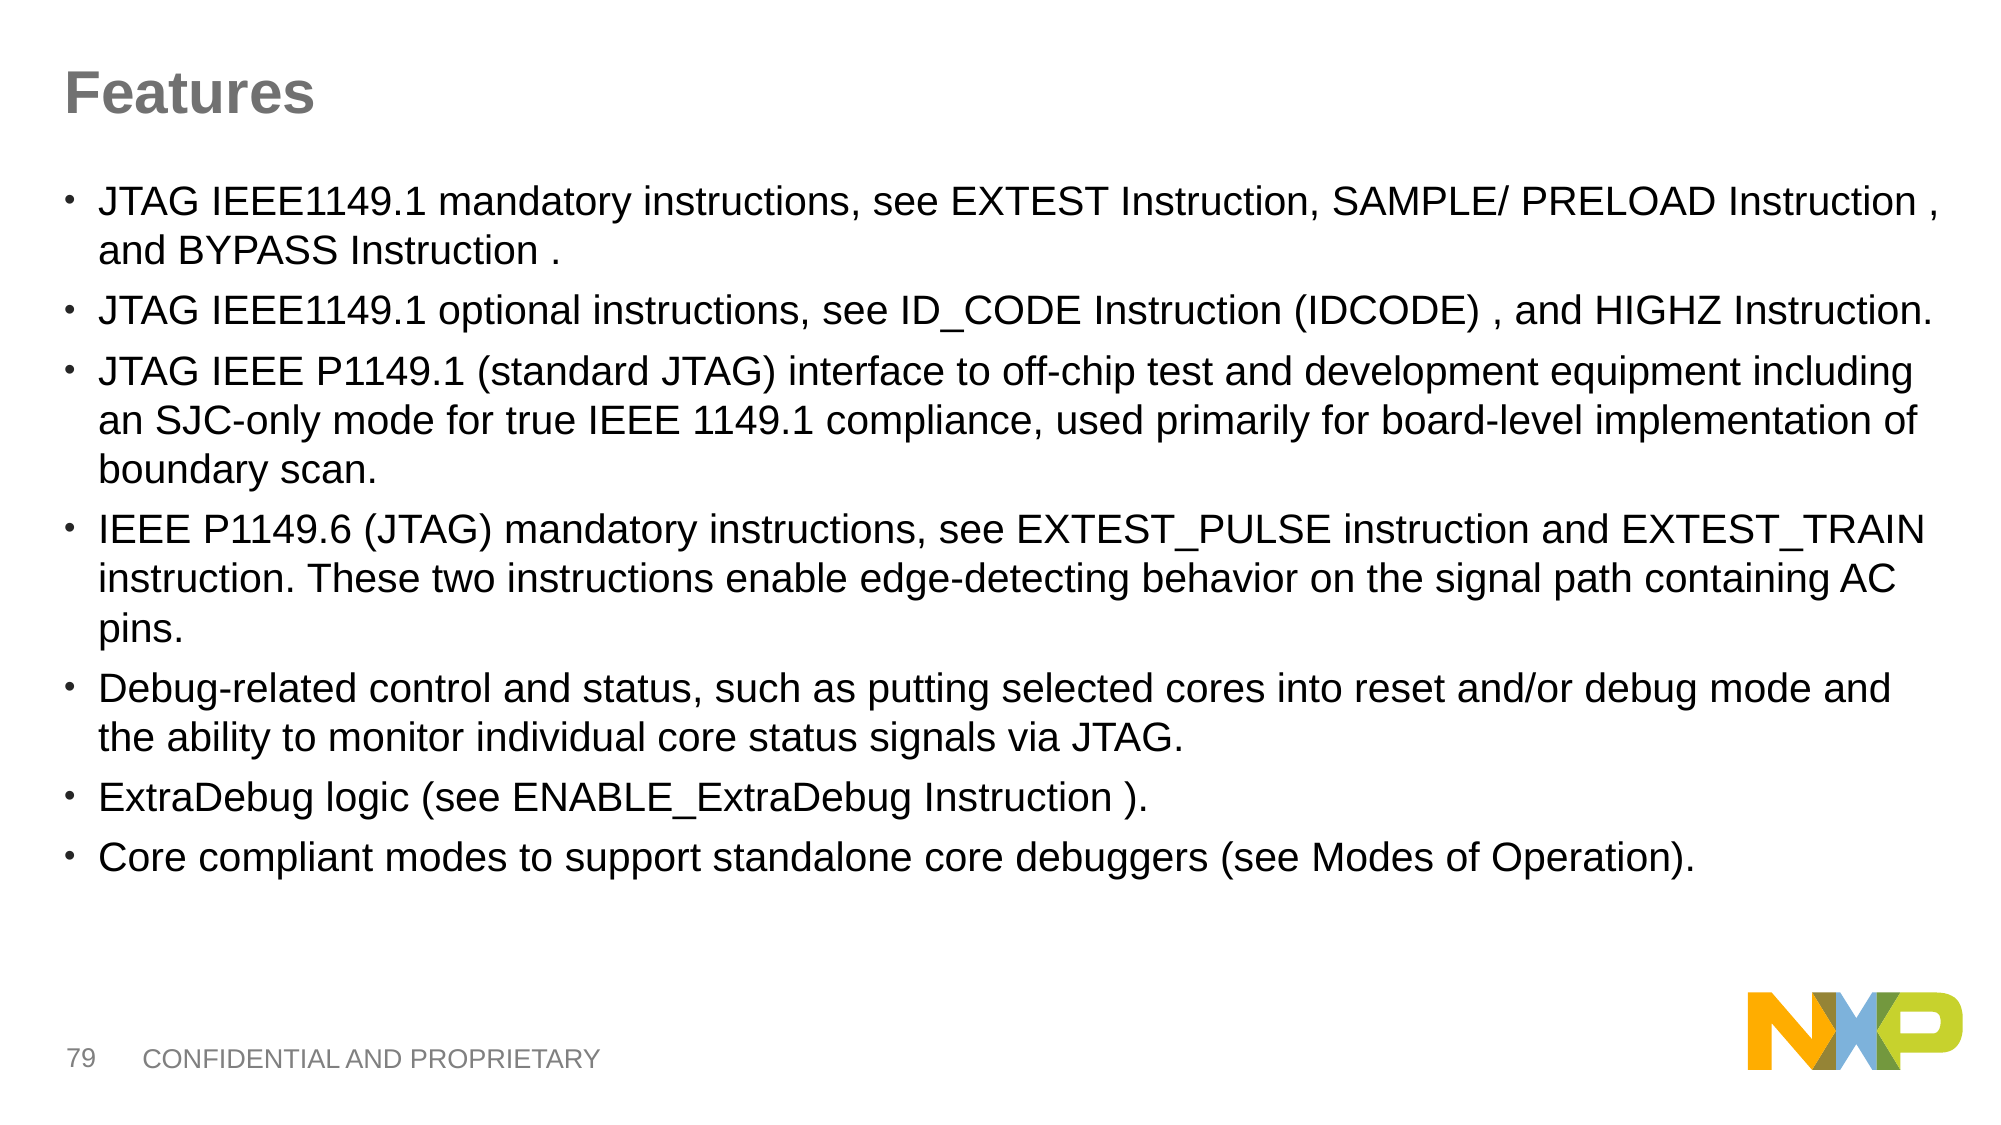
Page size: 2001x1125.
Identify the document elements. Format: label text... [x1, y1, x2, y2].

list JTAG IEEE1149.1 mandatory instructions, see EXTEST Instruction, SAMPLE/ PRELOAD Instruction , and BYPASS Instruction . JTAG IEEE1149.1 optional instructions, see ID_CODE Instruction (IDCODE) , and HIGHZ Instruction. JTAG IEEE P1149.1 (standard JTAG) interface to off-chip test and development equipment including an SJC-only mode for true IEEE 1149.1 compliance, used primarily for board-level implementation of boundary scan. IEEE P1149.6 (JTAG) mandatory instructions, see EXTEST_PULSE instruction and EXTEST_TRAIN instruction. These two instructions enable edge-detecting behavior on the signal path containing AC pins. Debug-related control and status, such as putting selected cores into reset and/or debug mode and the ability to monitor individual core status signals via JTAG. ExtraDebug logic (see ENABLE_ExtraDebug Instruction ). Core compliant modes to support standalone core debuggers (see Modes of Operation). [49, 167, 1963, 933]
title Features [48, 45, 1963, 154]
